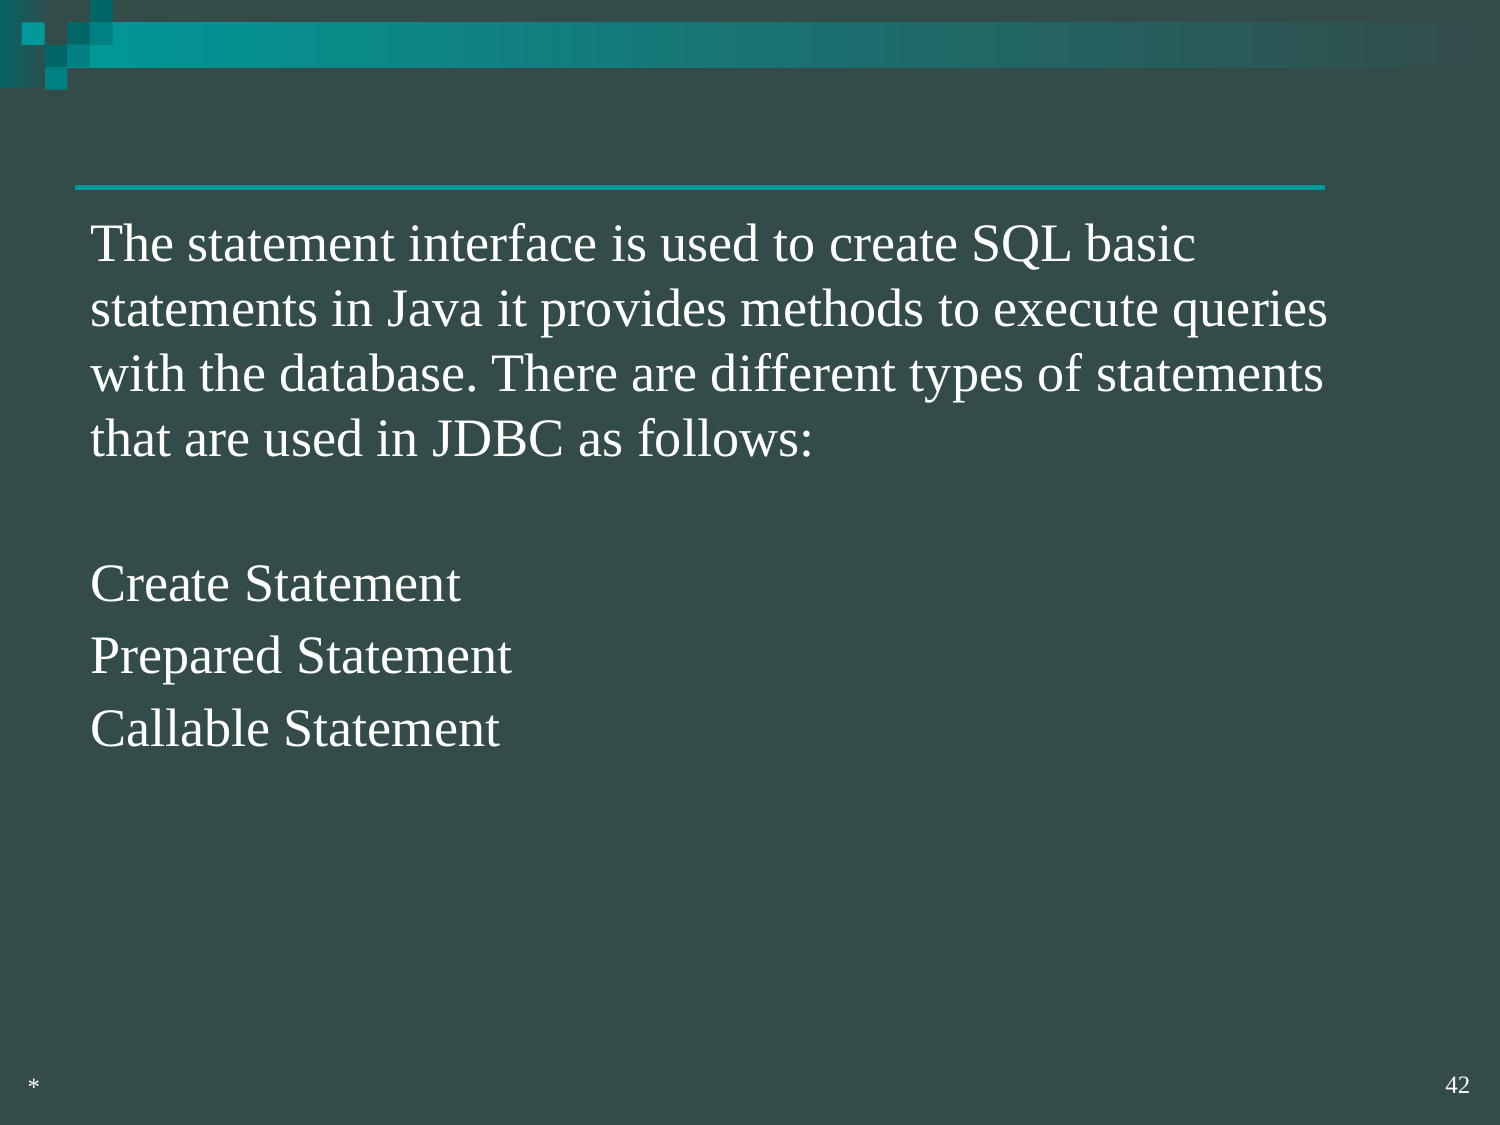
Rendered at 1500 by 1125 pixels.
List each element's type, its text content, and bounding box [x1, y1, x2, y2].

slide_number ‹#› [1135, 1056, 1486, 1107]
list The statement interface is used to create SQL basic statements in Java it provides methods to execute queries with the database. There are different types of statements that are used in JDBC as follows: Create Statement Prepared Statement Callable Statement [75, 200, 1425, 1038]
